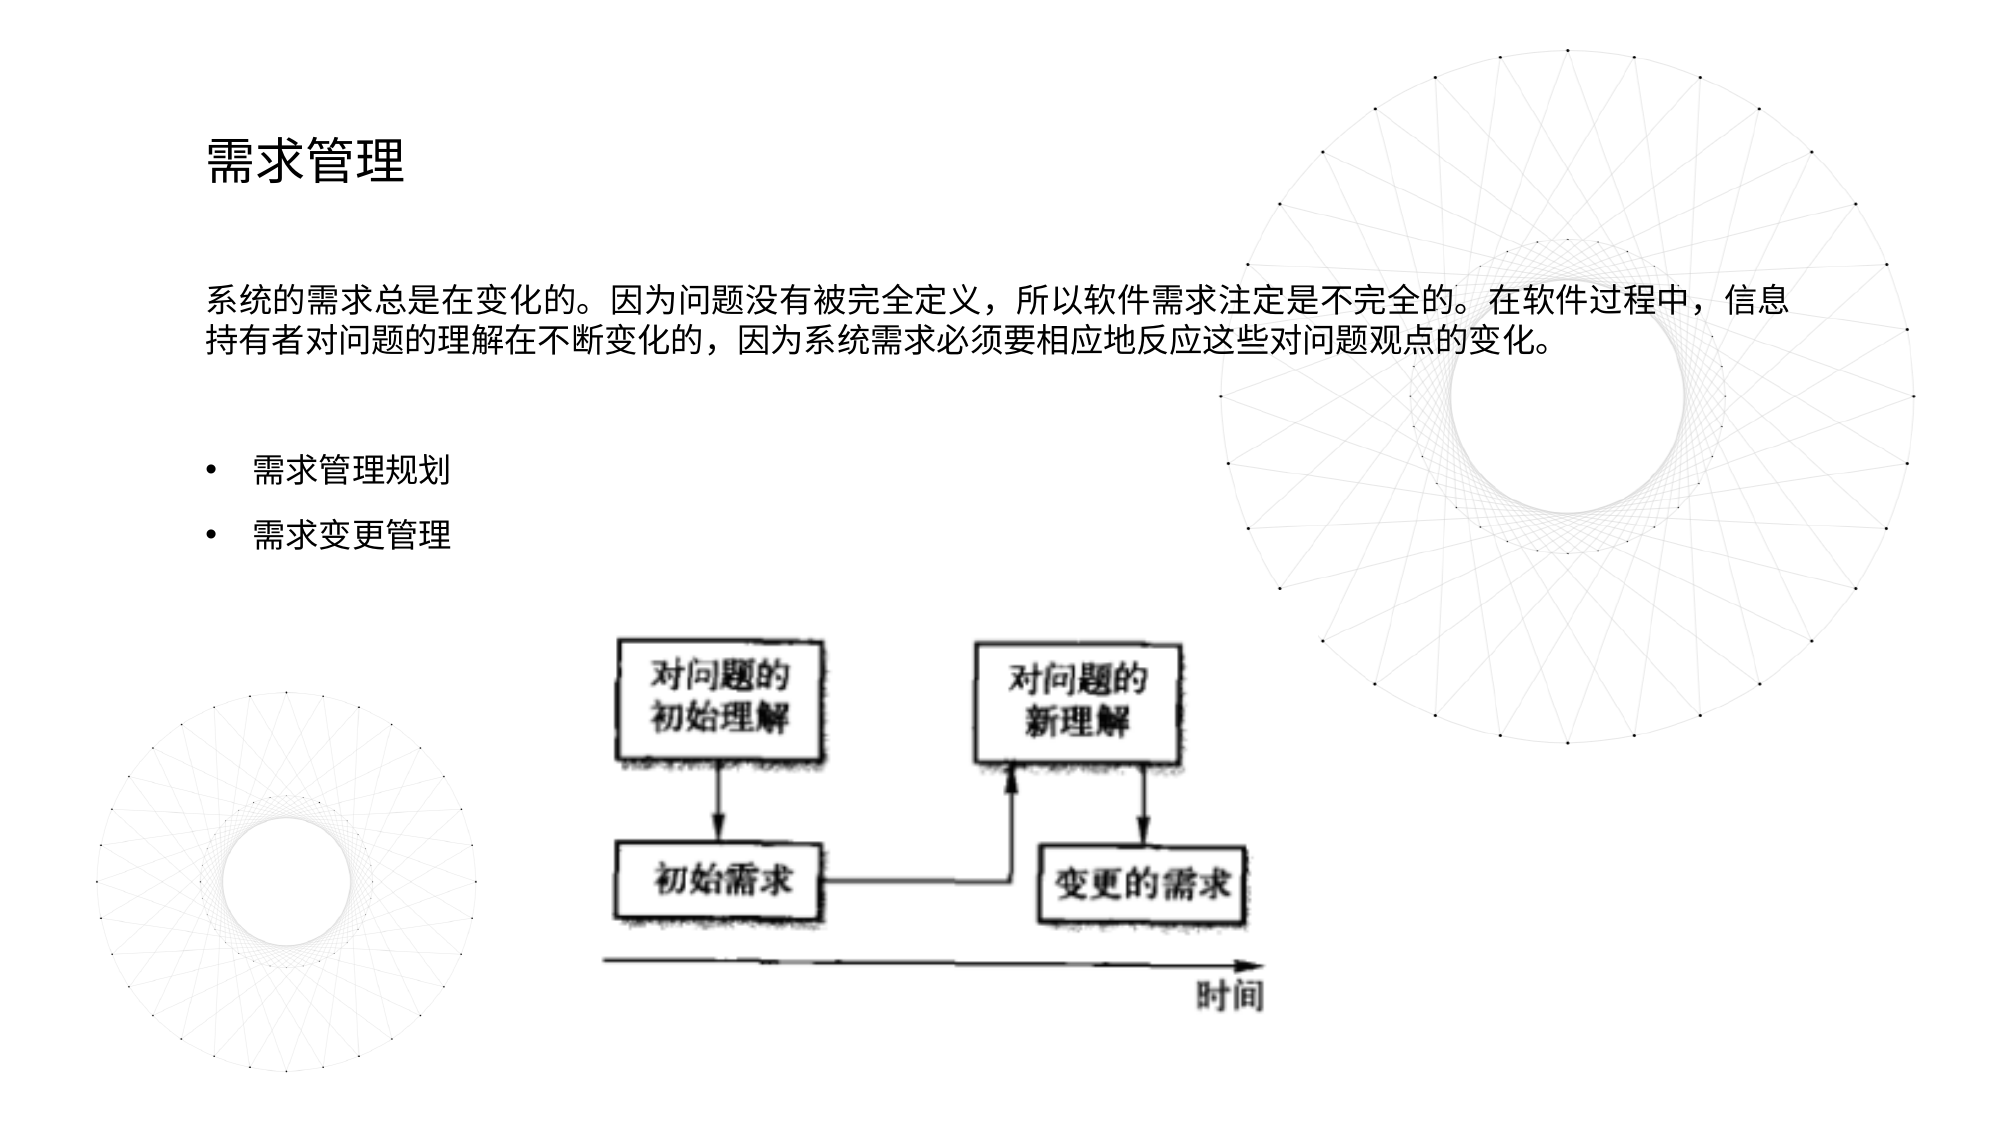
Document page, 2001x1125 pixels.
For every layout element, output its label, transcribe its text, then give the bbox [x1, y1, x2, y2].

text_box 系统的需求总是在变化的。因为问题没有被完全定义，所以软件需求注定是不完全的。在软件过程中，信息持有者对问题的理解在不断变化的，因为系统需求必须要相应地反应这些对问题观点的变化。 需求管理规划 需求变更管理 [190, 272, 1807, 627]
text_box 需求管理 [190, 122, 1807, 197]
picture [566, 33, 1936, 1024]
picture [91, 683, 488, 1080]
